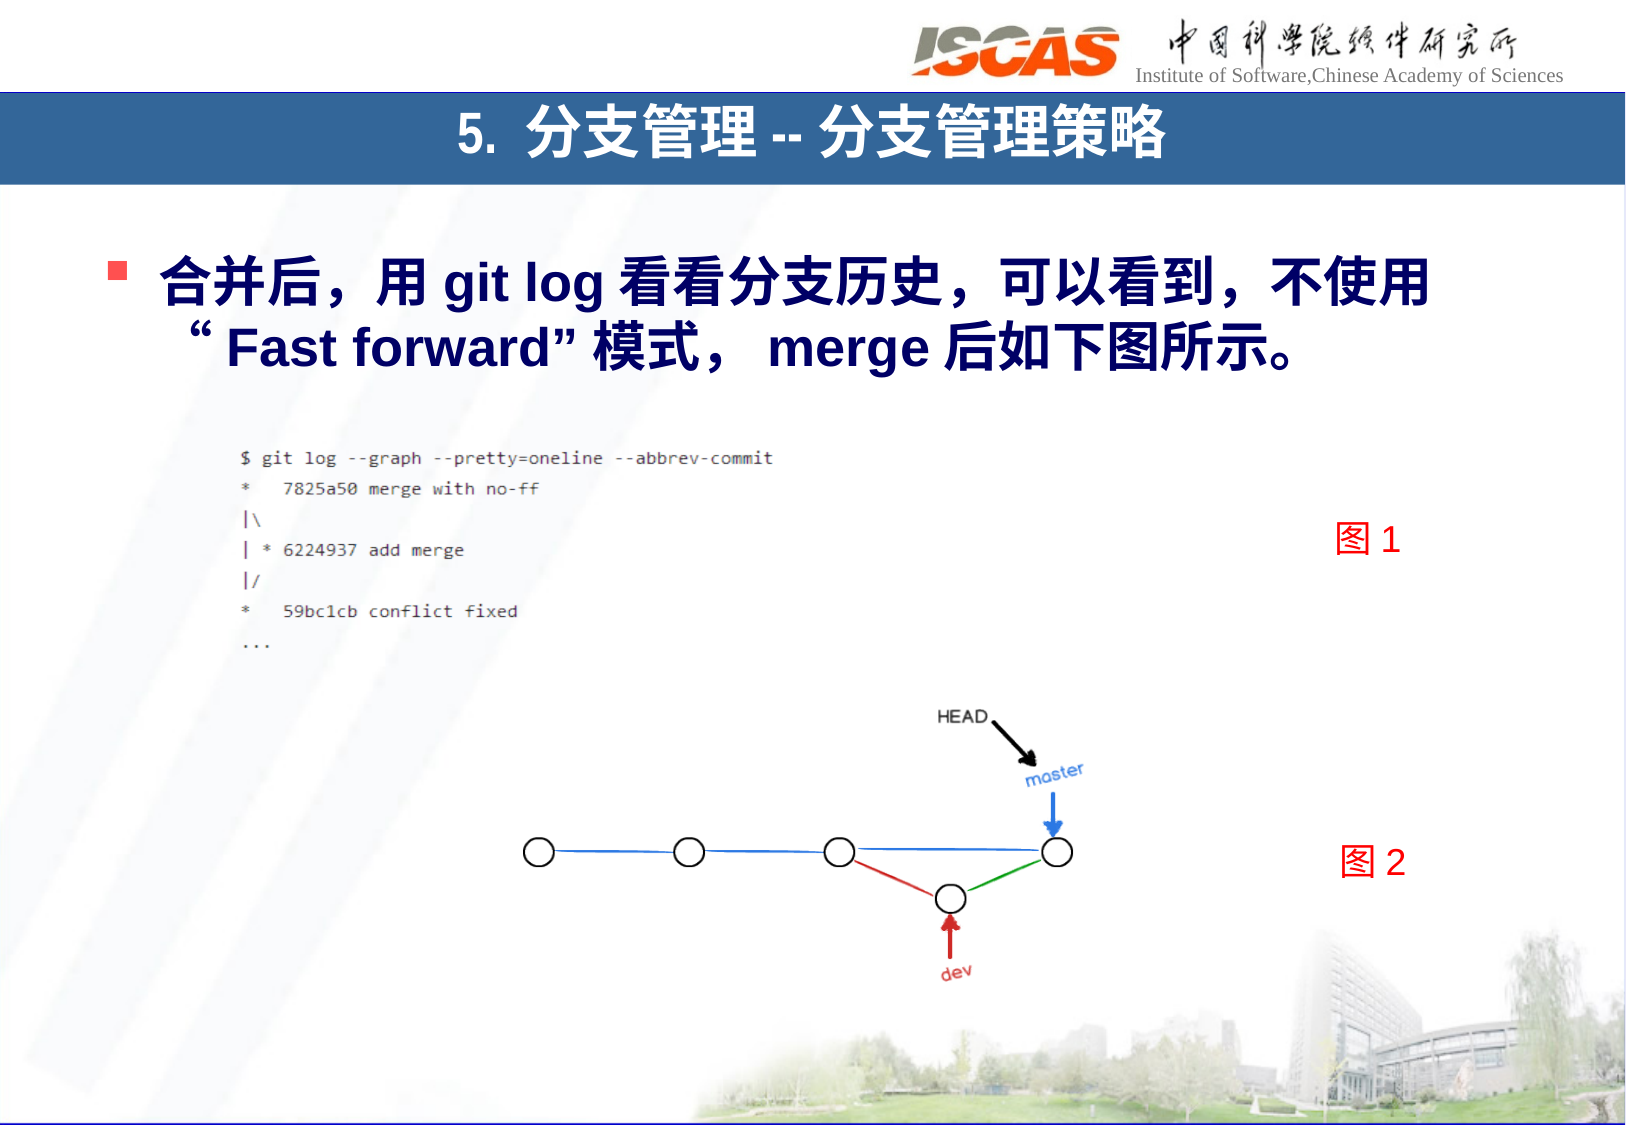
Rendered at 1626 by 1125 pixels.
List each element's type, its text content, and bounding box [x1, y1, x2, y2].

text_box 图2 [1314, 830, 1432, 891]
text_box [233, 446, 1422, 659]
list 合并后，用git log看看分支历史，可以看到，不使用“Fast forward”模式，merge后如下图所示。 [87, 239, 1528, 1093]
text_box 5. 分支管理--分支管理策略 [0, 93, 1625, 185]
picture [907, 18, 1132, 87]
picture [1166, 15, 1519, 71]
picture [0, 92, 1626, 1125]
